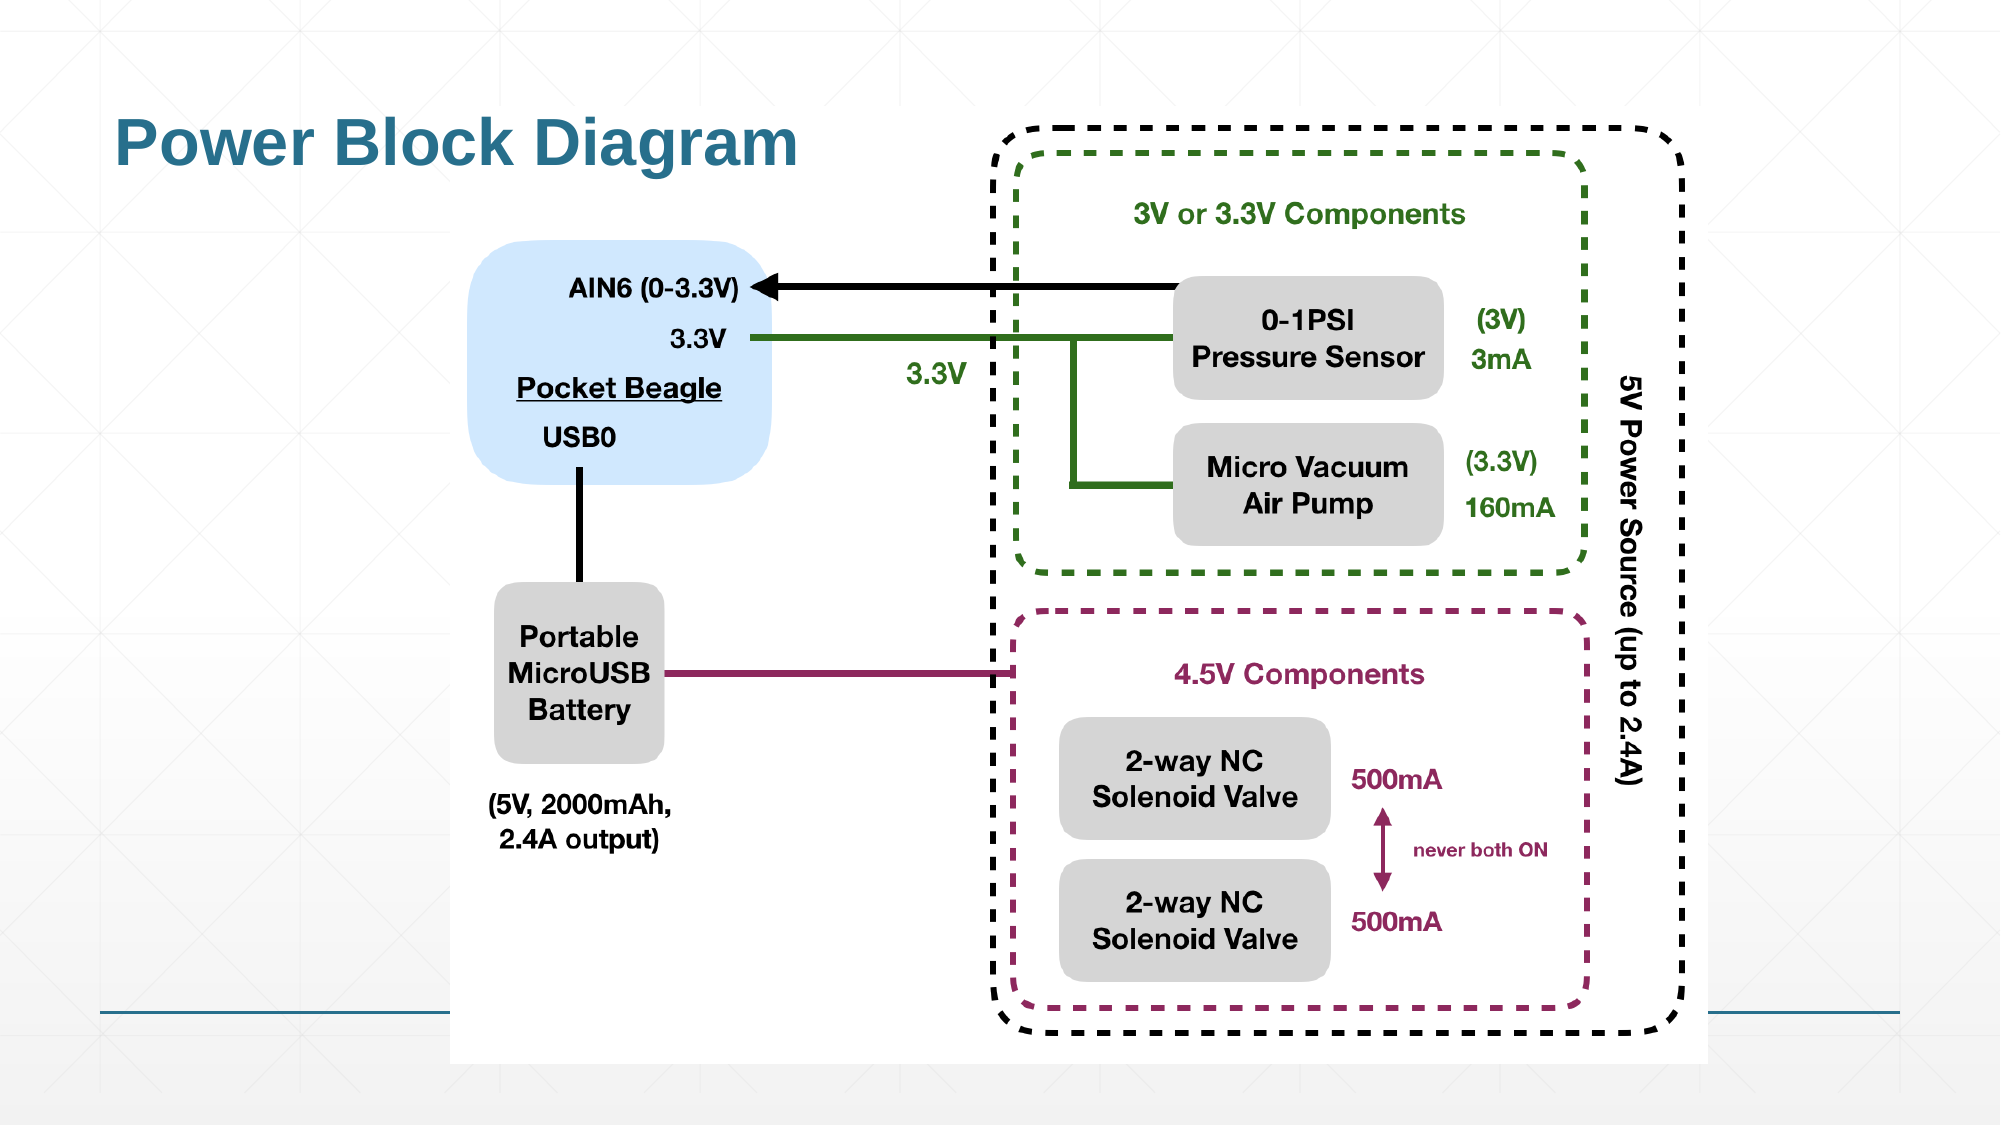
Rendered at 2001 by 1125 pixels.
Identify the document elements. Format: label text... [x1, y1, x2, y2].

picture [449, 106, 1708, 1064]
title Power Block Diagram [99, 37, 1900, 188]
